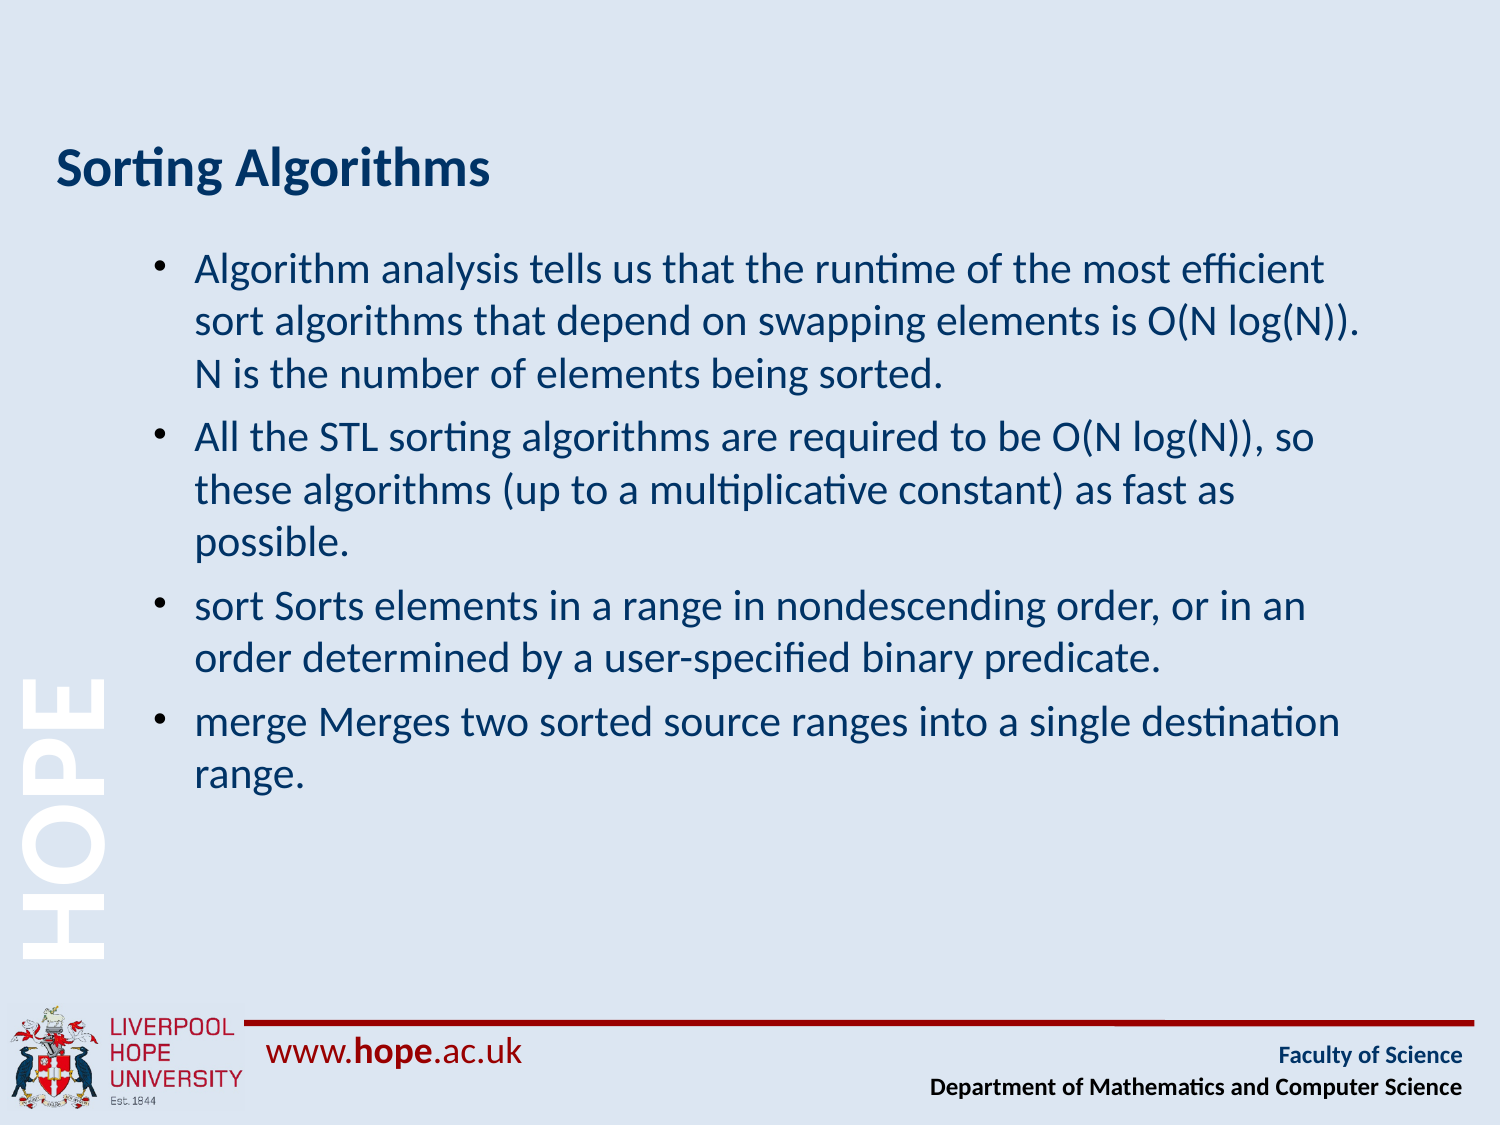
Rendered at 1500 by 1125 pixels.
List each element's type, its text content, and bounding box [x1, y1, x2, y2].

title Sorting Algorithms [41, 42, 1318, 207]
picture [7, 1003, 245, 1111]
list Algorithm analysis tells us that the runtime of the most efficient sort algorithms that depend on swapping elements is O(N log(N)). N is the number of elements being sorted. All the STL sorting algorithms are required to be O(N log(N)), so these algorithms (up to a multiplicative constant) as fast as possible. sort Sorts elements in a range in nondescending order, or in an order determined by a user-specified binary predicate. merge Merges two sorted source ranges into a single destination range. [137, 231, 1400, 999]
